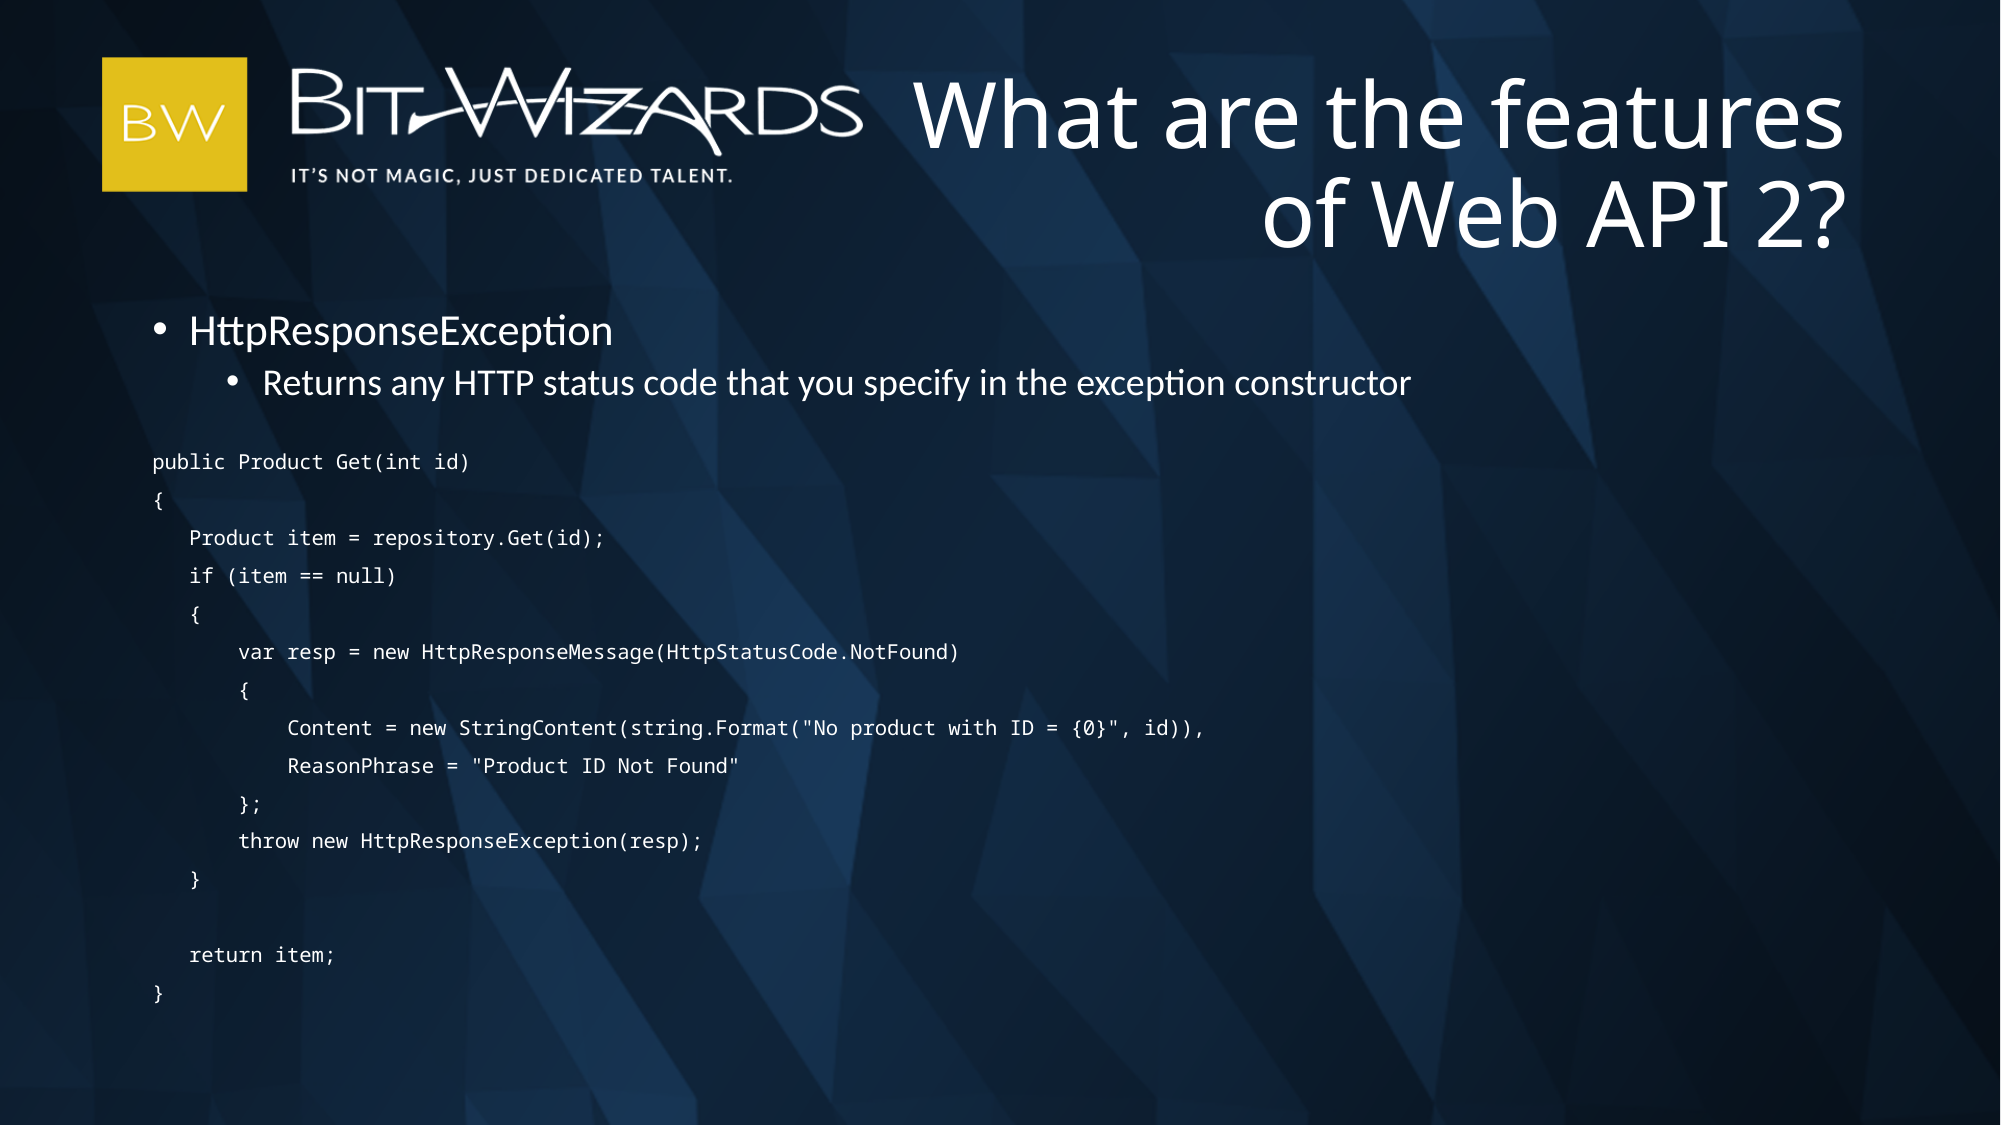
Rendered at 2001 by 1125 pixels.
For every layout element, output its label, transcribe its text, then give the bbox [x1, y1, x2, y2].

picture [0, 0, 2001, 1125]
list HttpResponseException Returns any HTTP status code that you specify in the exception constructor public Product Get(int id) { Product item = repository.Get(id); if (item == null) { var resp = new HttpResponseMessage(HttpStatusCode.NotFound) { Content = new StringContent(string.Format("No product with ID = {0}", id)), ReasonPhrase = "Product ID Not Found" }; throw new HttpResponseException(resp); } return item; } [137, 299, 1863, 1014]
title What are the features of Web API 2? [137, 59, 1863, 278]
